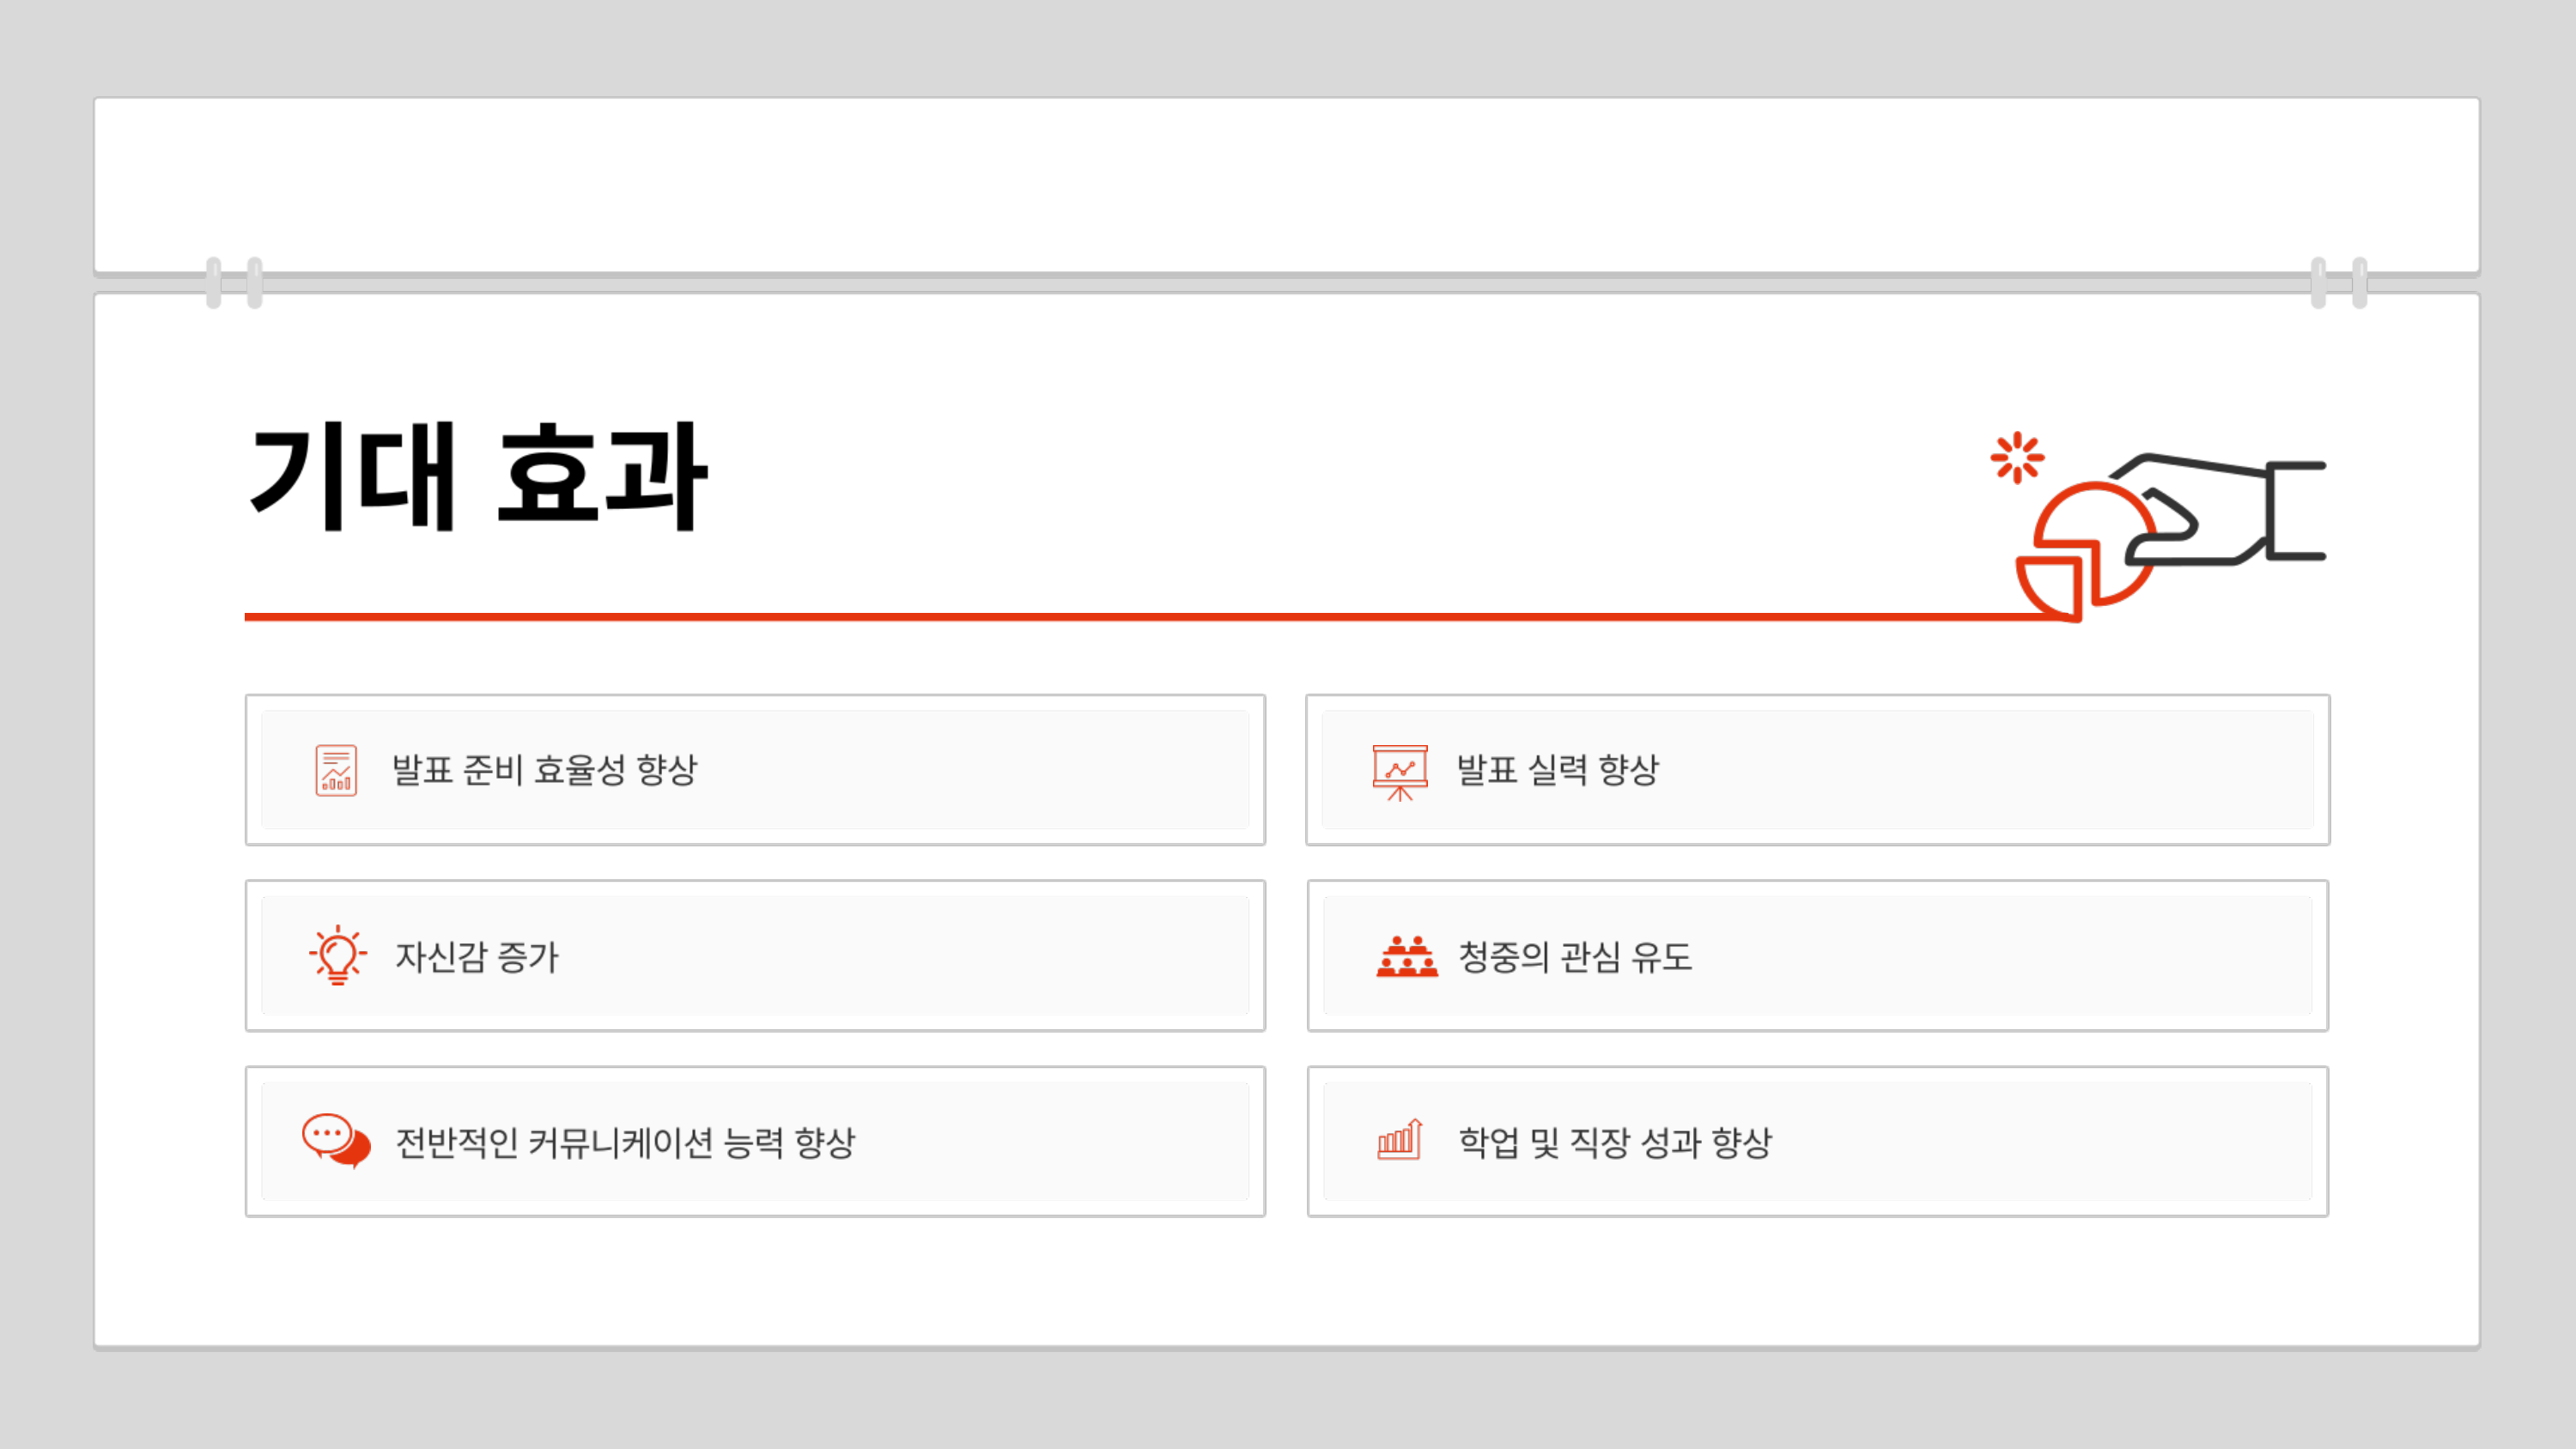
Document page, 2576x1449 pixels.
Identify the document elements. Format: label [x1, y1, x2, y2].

picture [92, 96, 2482, 1353]
